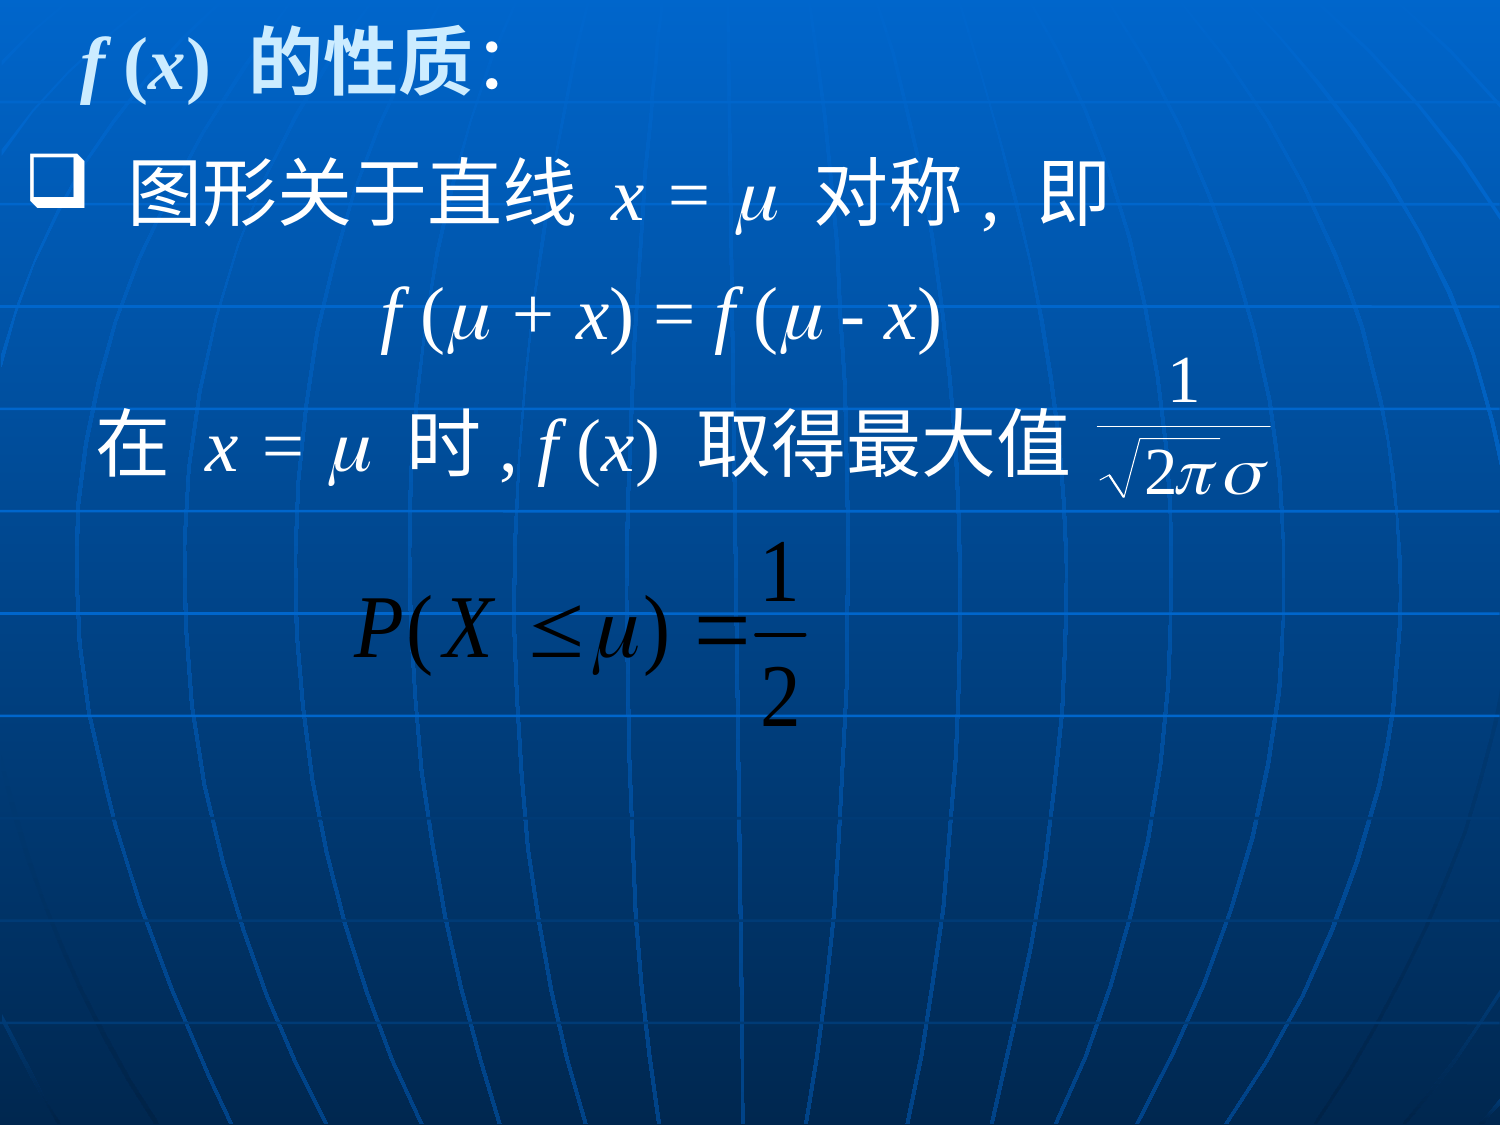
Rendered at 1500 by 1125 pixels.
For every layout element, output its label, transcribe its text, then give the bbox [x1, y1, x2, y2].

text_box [1092, 344, 1275, 514]
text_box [339, 514, 822, 747]
text_box 图形关于直线 x =  对称, 即 [10, 138, 1127, 243]
text_box f ( + x) = f ( - x) [365, 257, 977, 362]
text_box 在 x =  时, f (x) 取得最大值 [81, 389, 1087, 495]
text_box f (x) 的性质： [65, 7, 589, 112]
